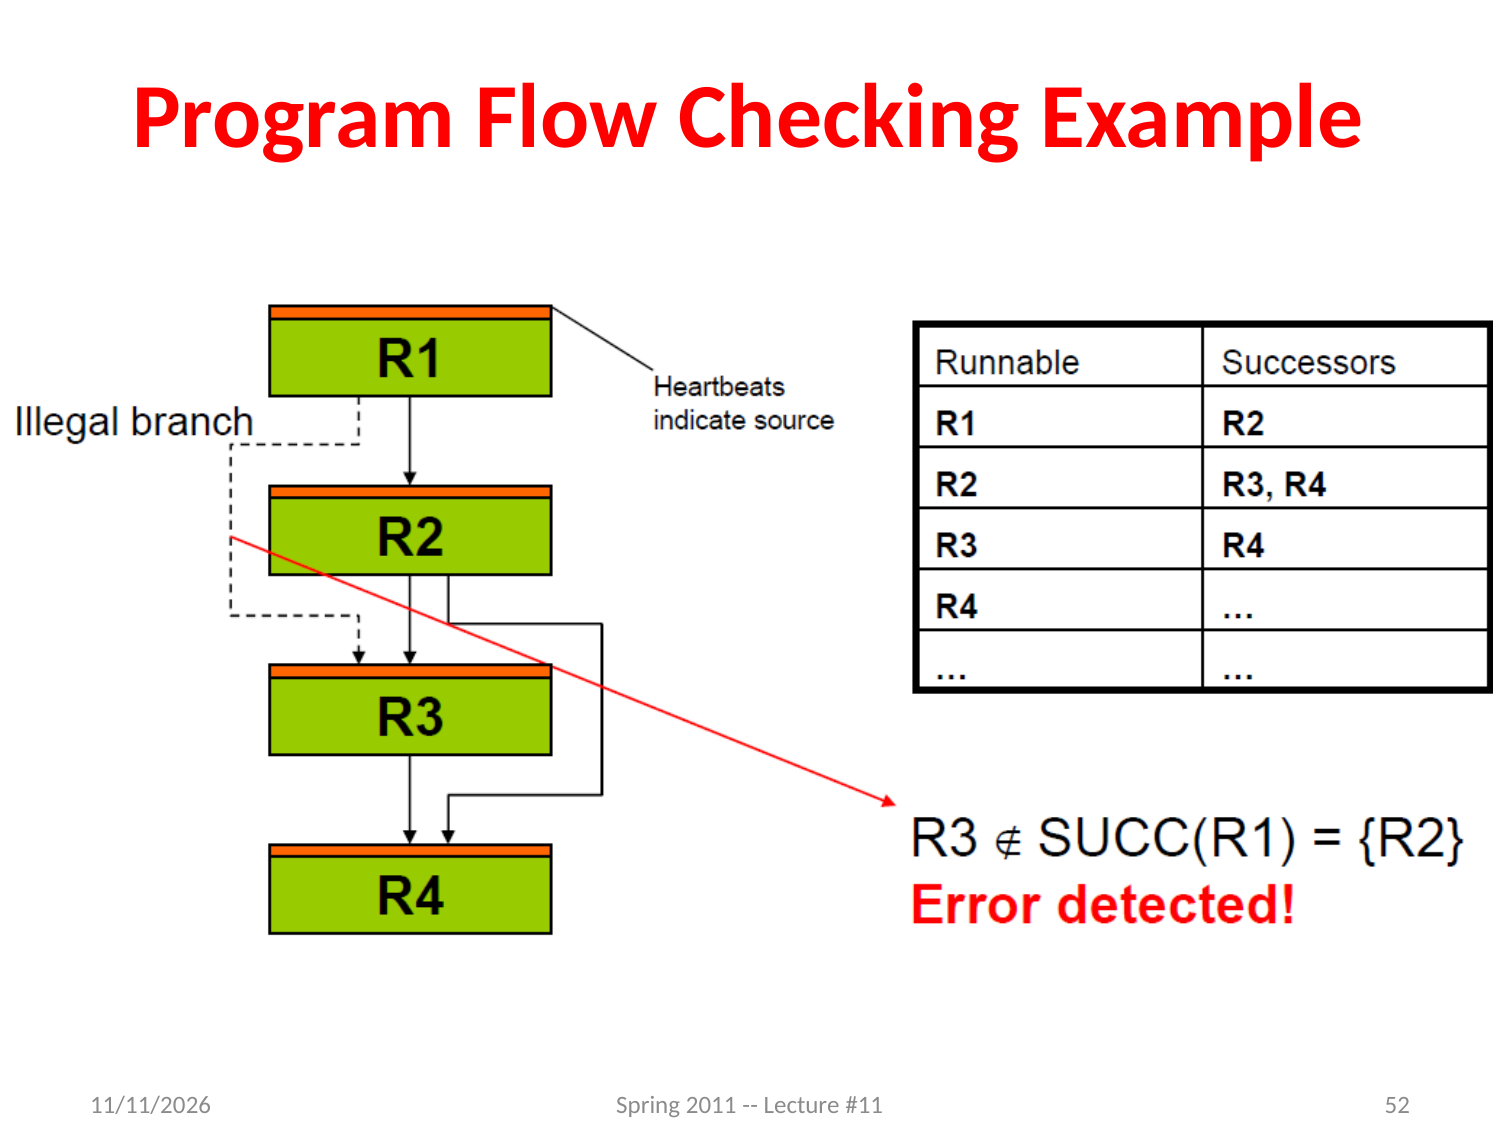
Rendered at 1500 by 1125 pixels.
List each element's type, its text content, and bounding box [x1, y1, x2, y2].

picture [0, 296, 1494, 939]
title Program Flow Checking Example [39, 17, 1458, 205]
slide_number 52 [1074, 1073, 1425, 1125]
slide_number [75, 1073, 425, 1125]
footer Spring 2011 -- Lecture #11 [512, 1073, 988, 1125]
